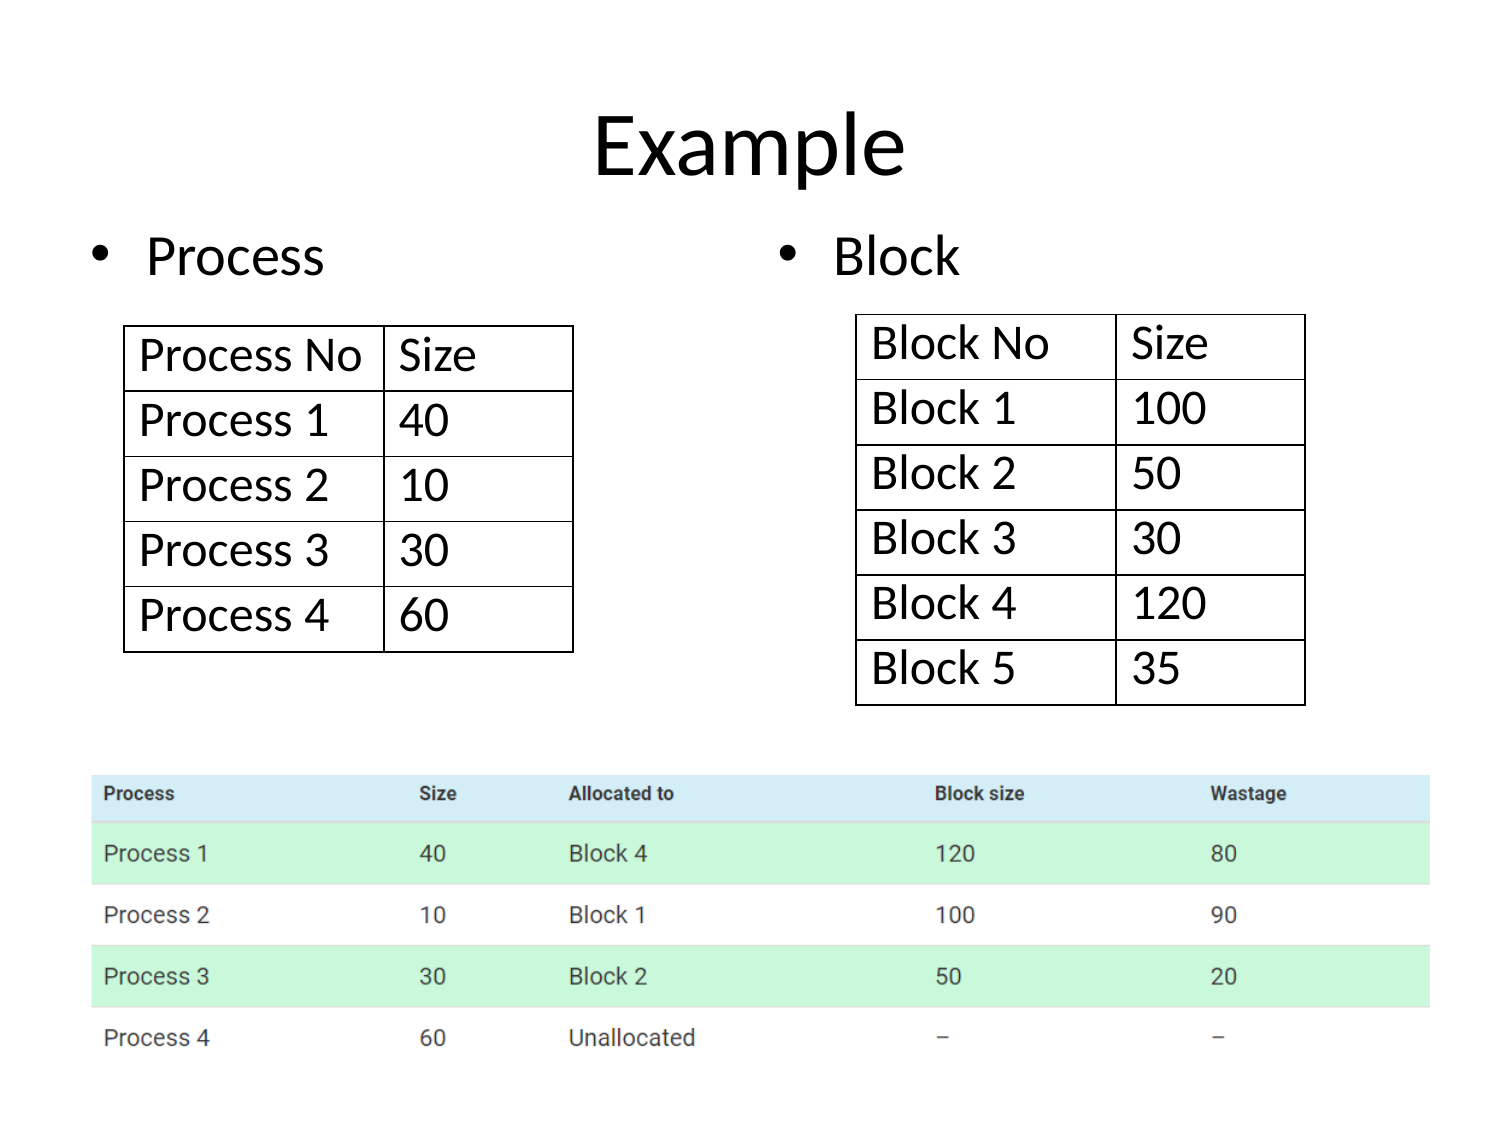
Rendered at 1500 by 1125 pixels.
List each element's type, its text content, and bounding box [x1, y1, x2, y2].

table_cell 120 [1117, 576, 1304, 639]
table_cell 30 [385, 522, 572, 586]
list Block [762, 209, 1425, 773]
table_cell 30 [1117, 511, 1304, 574]
table_cell Block 4 [857, 576, 1115, 639]
picture [88, 774, 1430, 1110]
table_cell 35 [1117, 641, 1304, 704]
list Process [75, 209, 738, 953]
table_cell 10 [385, 457, 572, 521]
table_header Block No [857, 315, 1115, 379]
table_cell 40 [385, 392, 572, 456]
table_cell Block 3 [857, 511, 1115, 574]
table_cell Block 1 [857, 380, 1115, 444]
table_cell 100 [1117, 380, 1304, 444]
table_cell 50 [1117, 446, 1304, 509]
table_cell 60 [385, 587, 572, 651]
table_header Size [385, 327, 572, 390]
table_cell Process 3 [125, 522, 383, 586]
table_cell Process 1 [125, 392, 383, 456]
title Example [75, 45, 1425, 233]
table_cell Process 2 [125, 457, 383, 521]
table_header Size [1117, 315, 1304, 379]
table_header Process No [125, 327, 383, 390]
table_cell Block 5 [857, 641, 1115, 704]
table_cell Process 4 [125, 587, 383, 651]
table_cell Block 2 [857, 446, 1115, 509]
